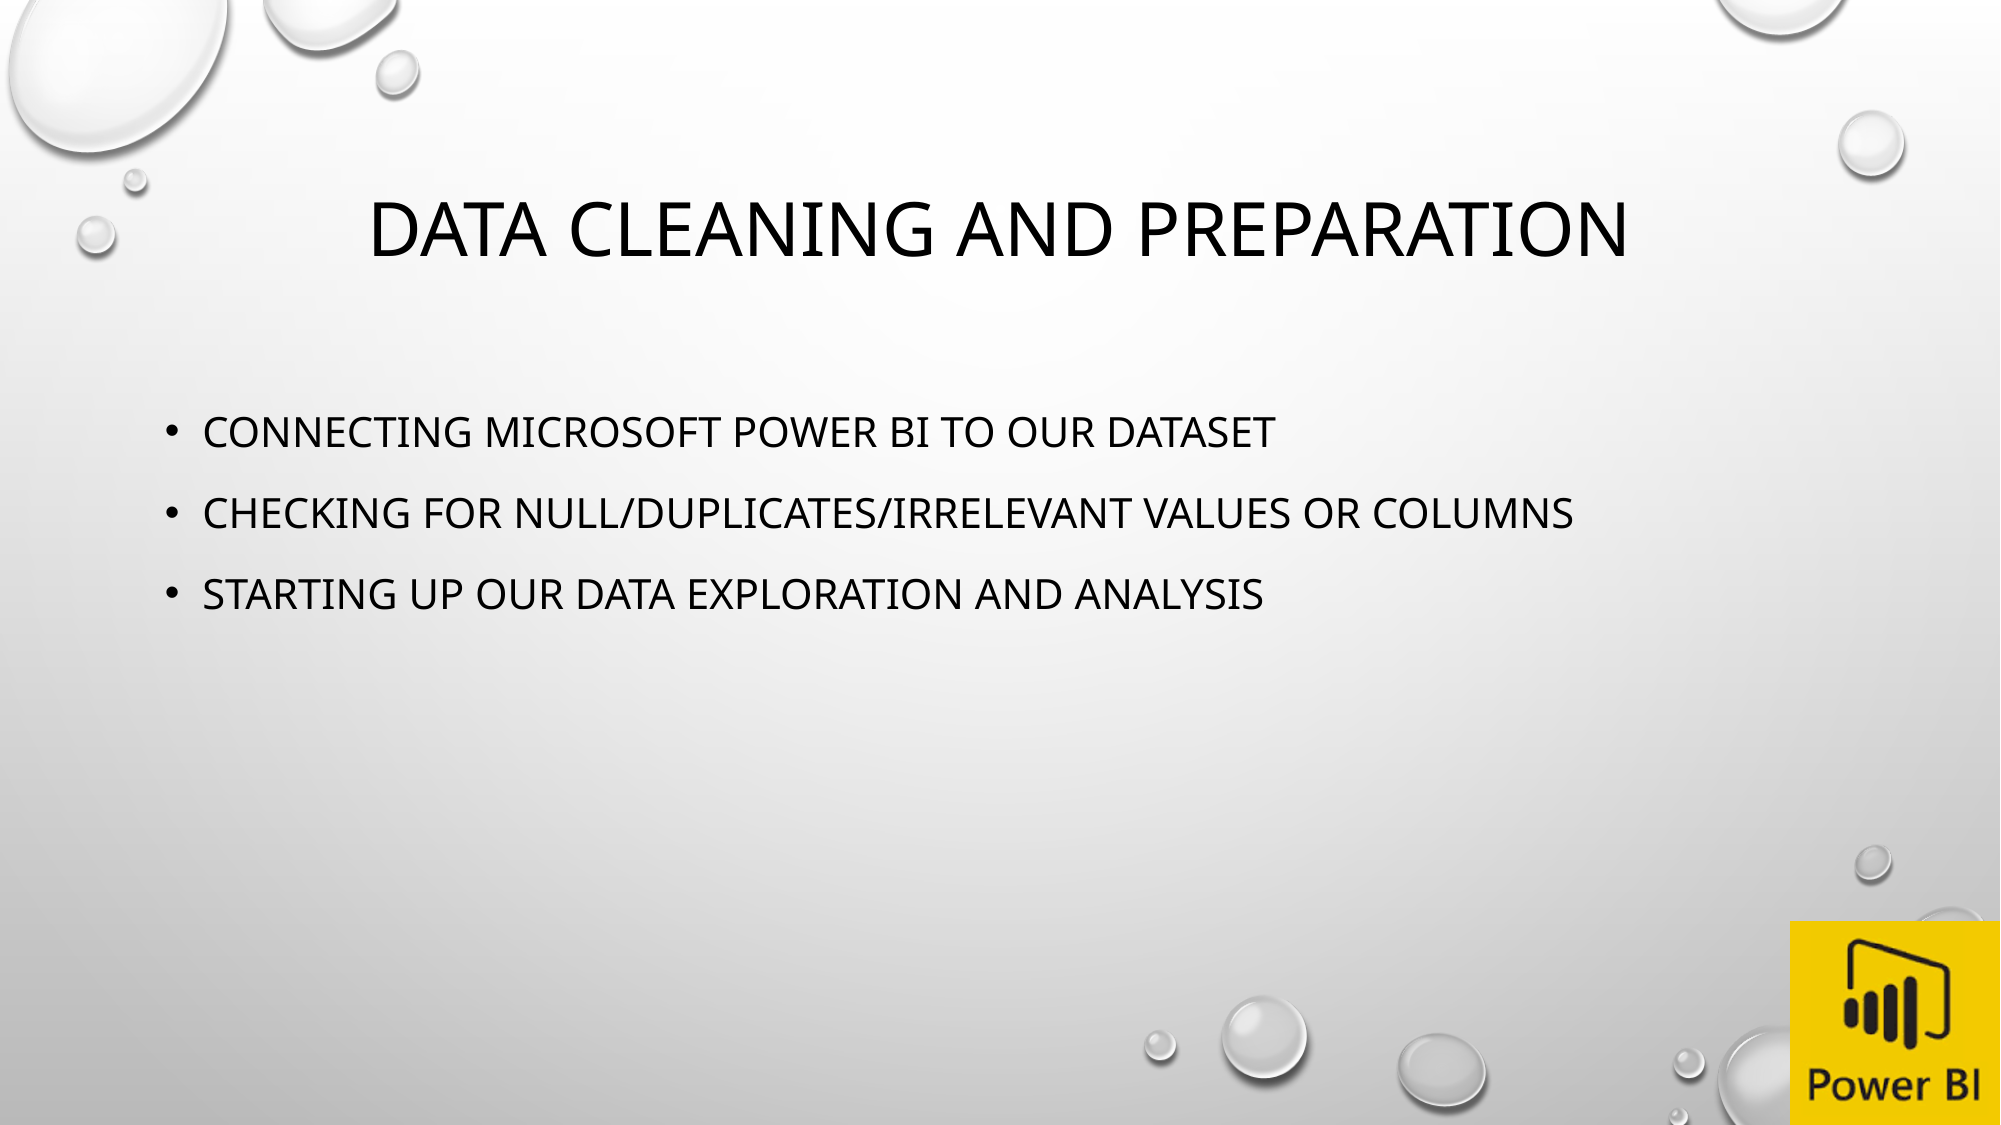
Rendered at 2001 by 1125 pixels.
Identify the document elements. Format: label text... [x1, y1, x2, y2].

picture [0, 0, 2000, 1125]
title Data cleaning and preparation [149, 101, 1851, 364]
list Connecting Microsoft power bi to our dataset Checking for null/duplicates/irrelevant values or columns Starting up our data exploration and analysis [149, 388, 1850, 950]
